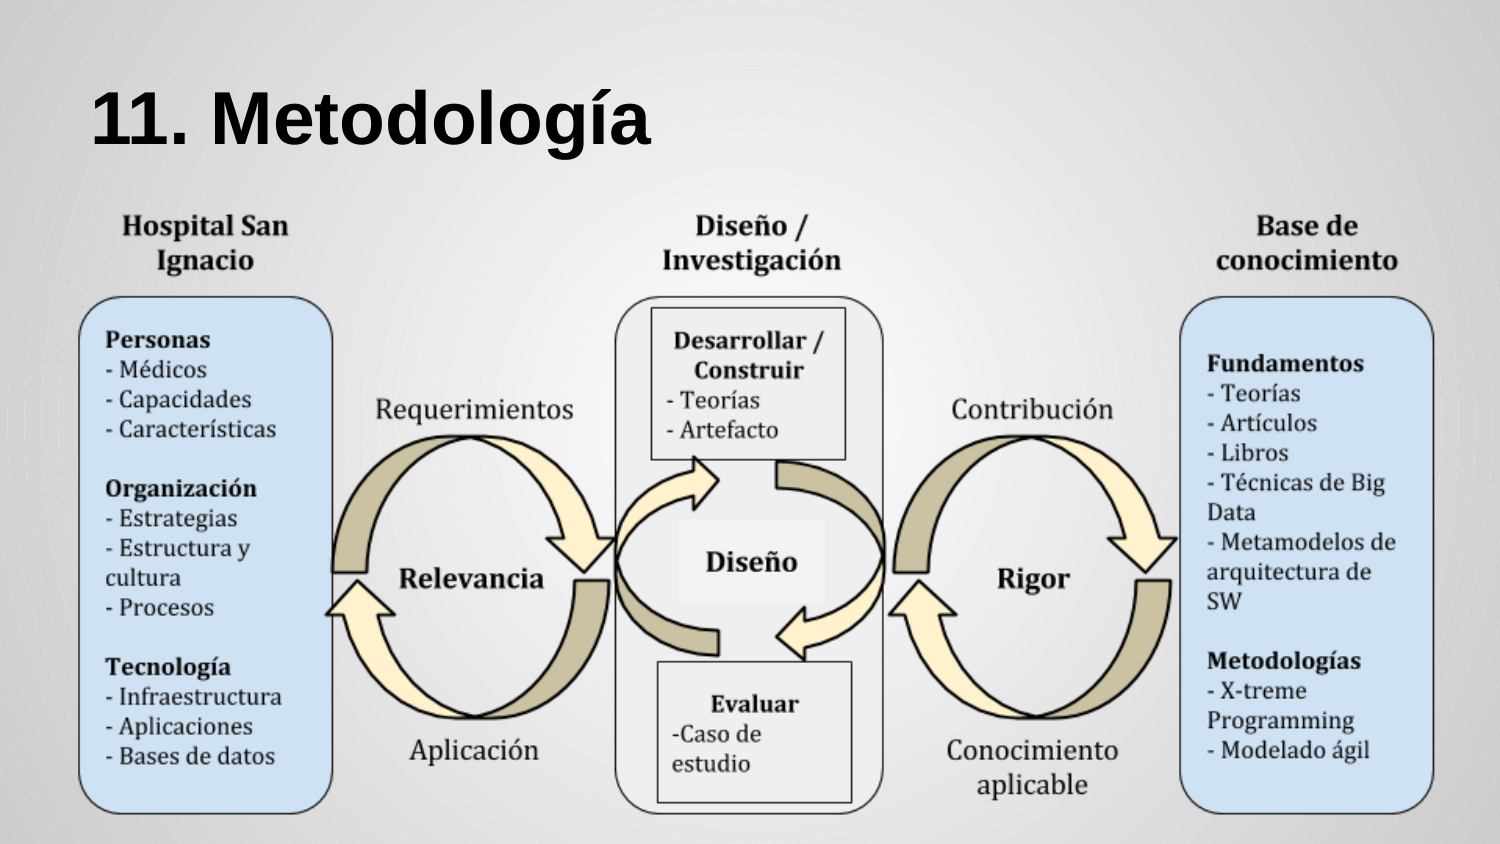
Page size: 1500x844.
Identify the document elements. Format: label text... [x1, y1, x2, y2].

picture [41, 193, 1447, 832]
title 11. Metodología [75, 33, 1425, 175]
